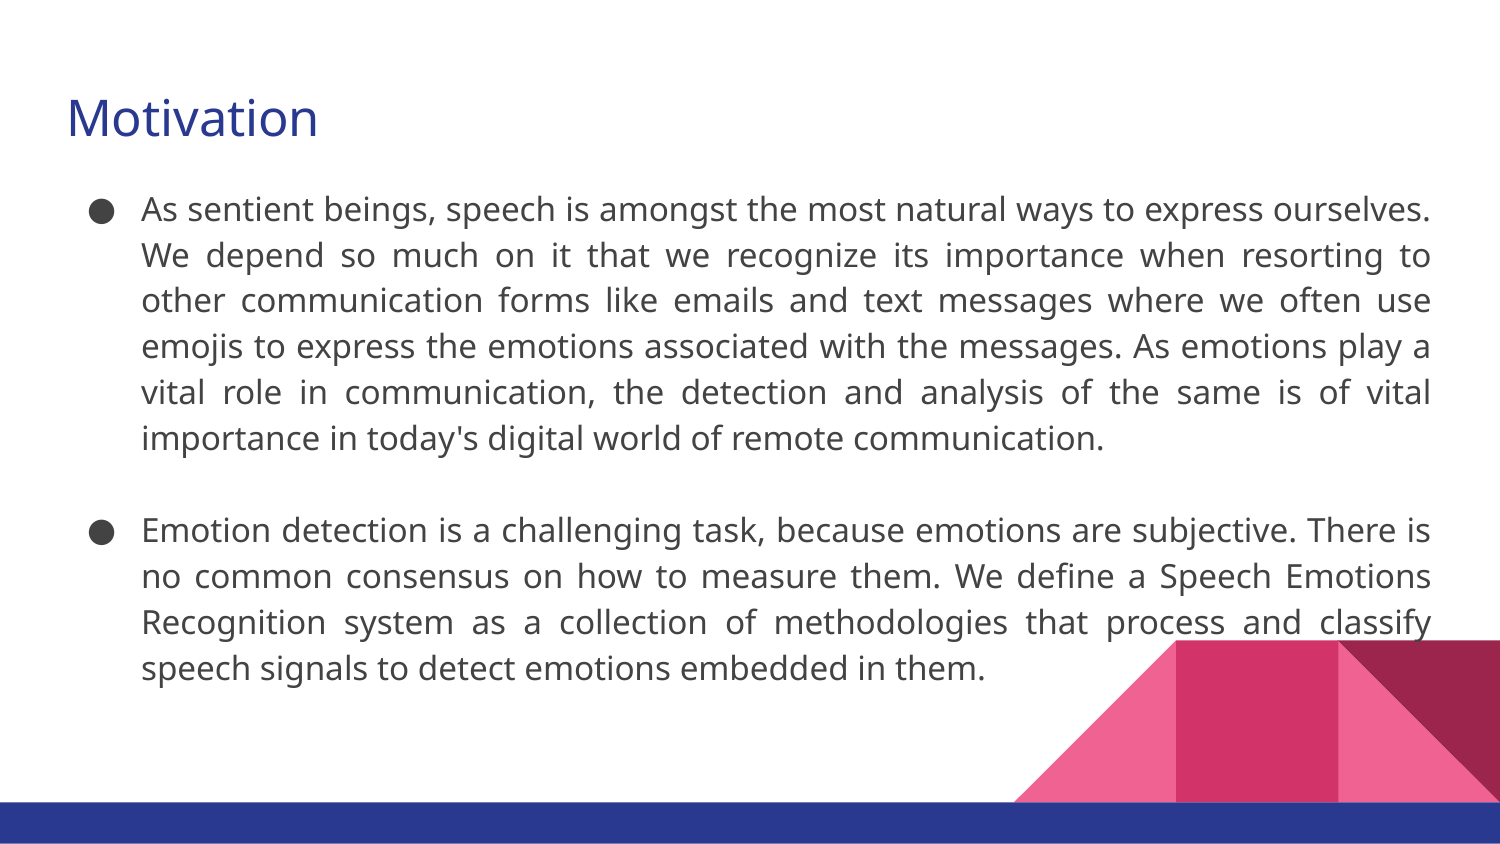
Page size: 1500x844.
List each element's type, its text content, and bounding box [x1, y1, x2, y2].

title Motivation [51, 67, 1449, 166]
list As sentient beings, speech is amongst the most natural ways to express ourselves. We depend so much on it that we recognize its importance when resorting to other communication forms like emails and text messages where we often use emojis to express the emotions associated with the messages. As emotions play a vital role in communication, the detection and analysis of the same is of vital importance in today's digital world of remote communication. Emotion detection is a challenging task, because emotions are subjective. There is no common consensus on how to measure them. We define a Speech Emotions Recognition system as a collection of methodologies that process and classify speech signals to detect emotions embedded in them. [51, 166, 1449, 750]
